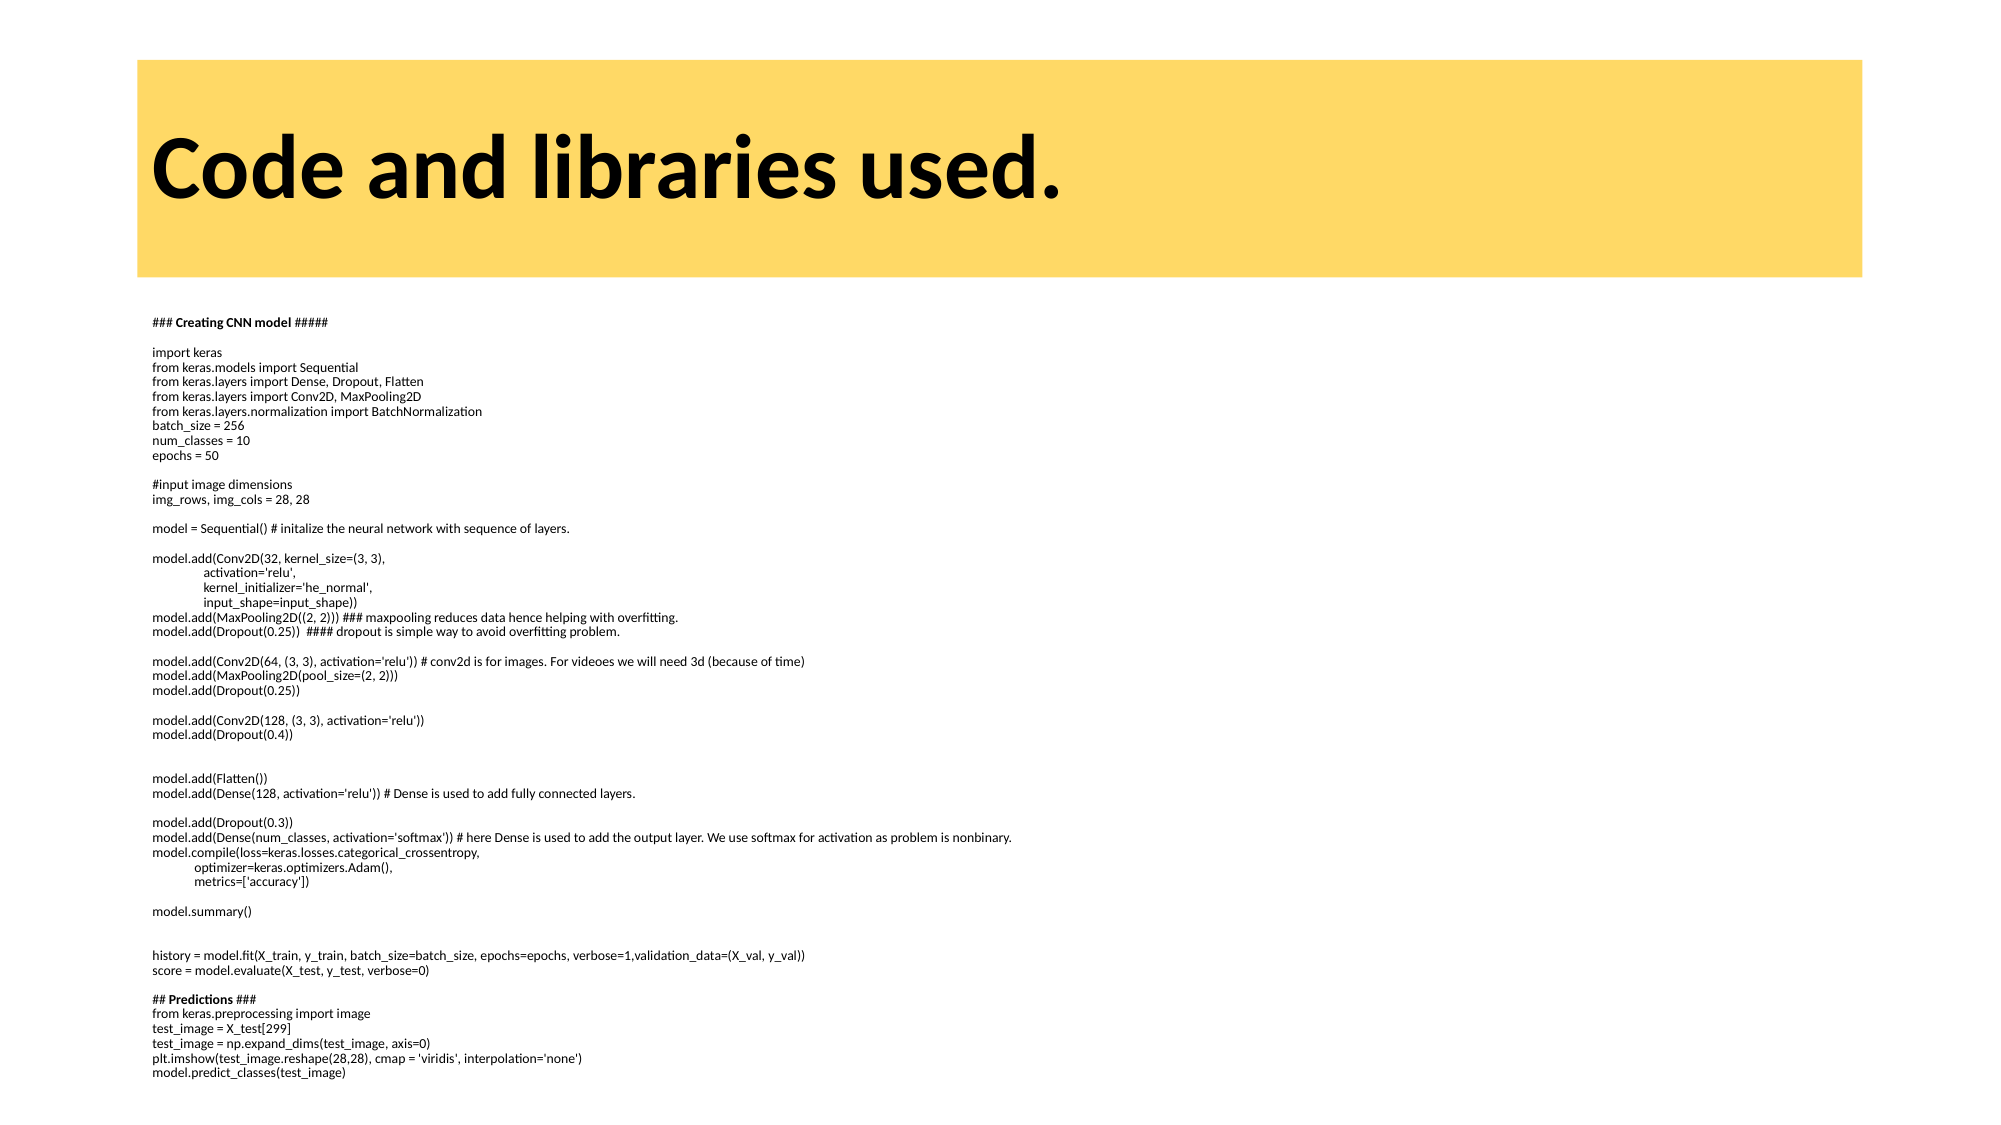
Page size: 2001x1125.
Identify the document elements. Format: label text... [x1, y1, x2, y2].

list ### Creating CNN model ##### import keras from keras.models import Sequential from keras.layers import Dense, Dropout, Flatten from keras.layers import Conv2D, MaxPooling2D from keras.layers.normalization import BatchNormalization batch_size = 256 num_classes = 10 epochs = 50 #input image dimensions img_rows, img_cols = 28, 28 model = Sequential() # initalize the neural network with sequence of layers. model.add(Conv2D(32, kernel_size=(3, 3), activation='relu', kernel_initializer='he_normal', input_shape=input_shape)) model.add(MaxPooling2D((2, 2))) ### maxpooling reduces data hence helping with overfitting. model.add(Dropout(0.25)) #### dropout is simple way to avoid overfitting problem. model.add(Conv2D(64, (3, 3), activation='relu')) # conv2d is for images. For videoes we will need 3d (because of time) model.add(MaxPooling2D(pool_size=(2, 2))) model.add(Dropout(0.25)) model.add(Conv2D(128, (3, 3), activation='relu')) model.add(Dropout(0.4)) model.add(Flatten()) model.add(Dense(128, activation='relu')) # Dense is used to add fully connected layers. model.add(Dropout(0.3)) model.add(Dense(num_classes, activation='softmax')) # here Dense is used to add the output layer. We use softmax for activation as problem is nonbinary. model.compile(loss=keras.losses.categorical_crossentropy, optimizer=keras.optimizers.Adam(), metrics=['accuracy']) model.summary() history = model.fit(X_train, y_train, batch_size=batch_size, epochs=epochs, verbose=1,validation_data=(X_val, y_val)) score = model.evaluate(X_test, y_test, verbose=0) ## Predictions ### from keras.preprocessing import image test_image = X_test[299] test_image = np.expand_dims(test_image, axis=0) plt.imshow(test_image.reshape(28,28), cmap = 'viridis', interpolation='none') model.predict_classes(test_image) [137, 308, 1921, 1101]
title Code and libraries used. [137, 59, 1863, 278]
